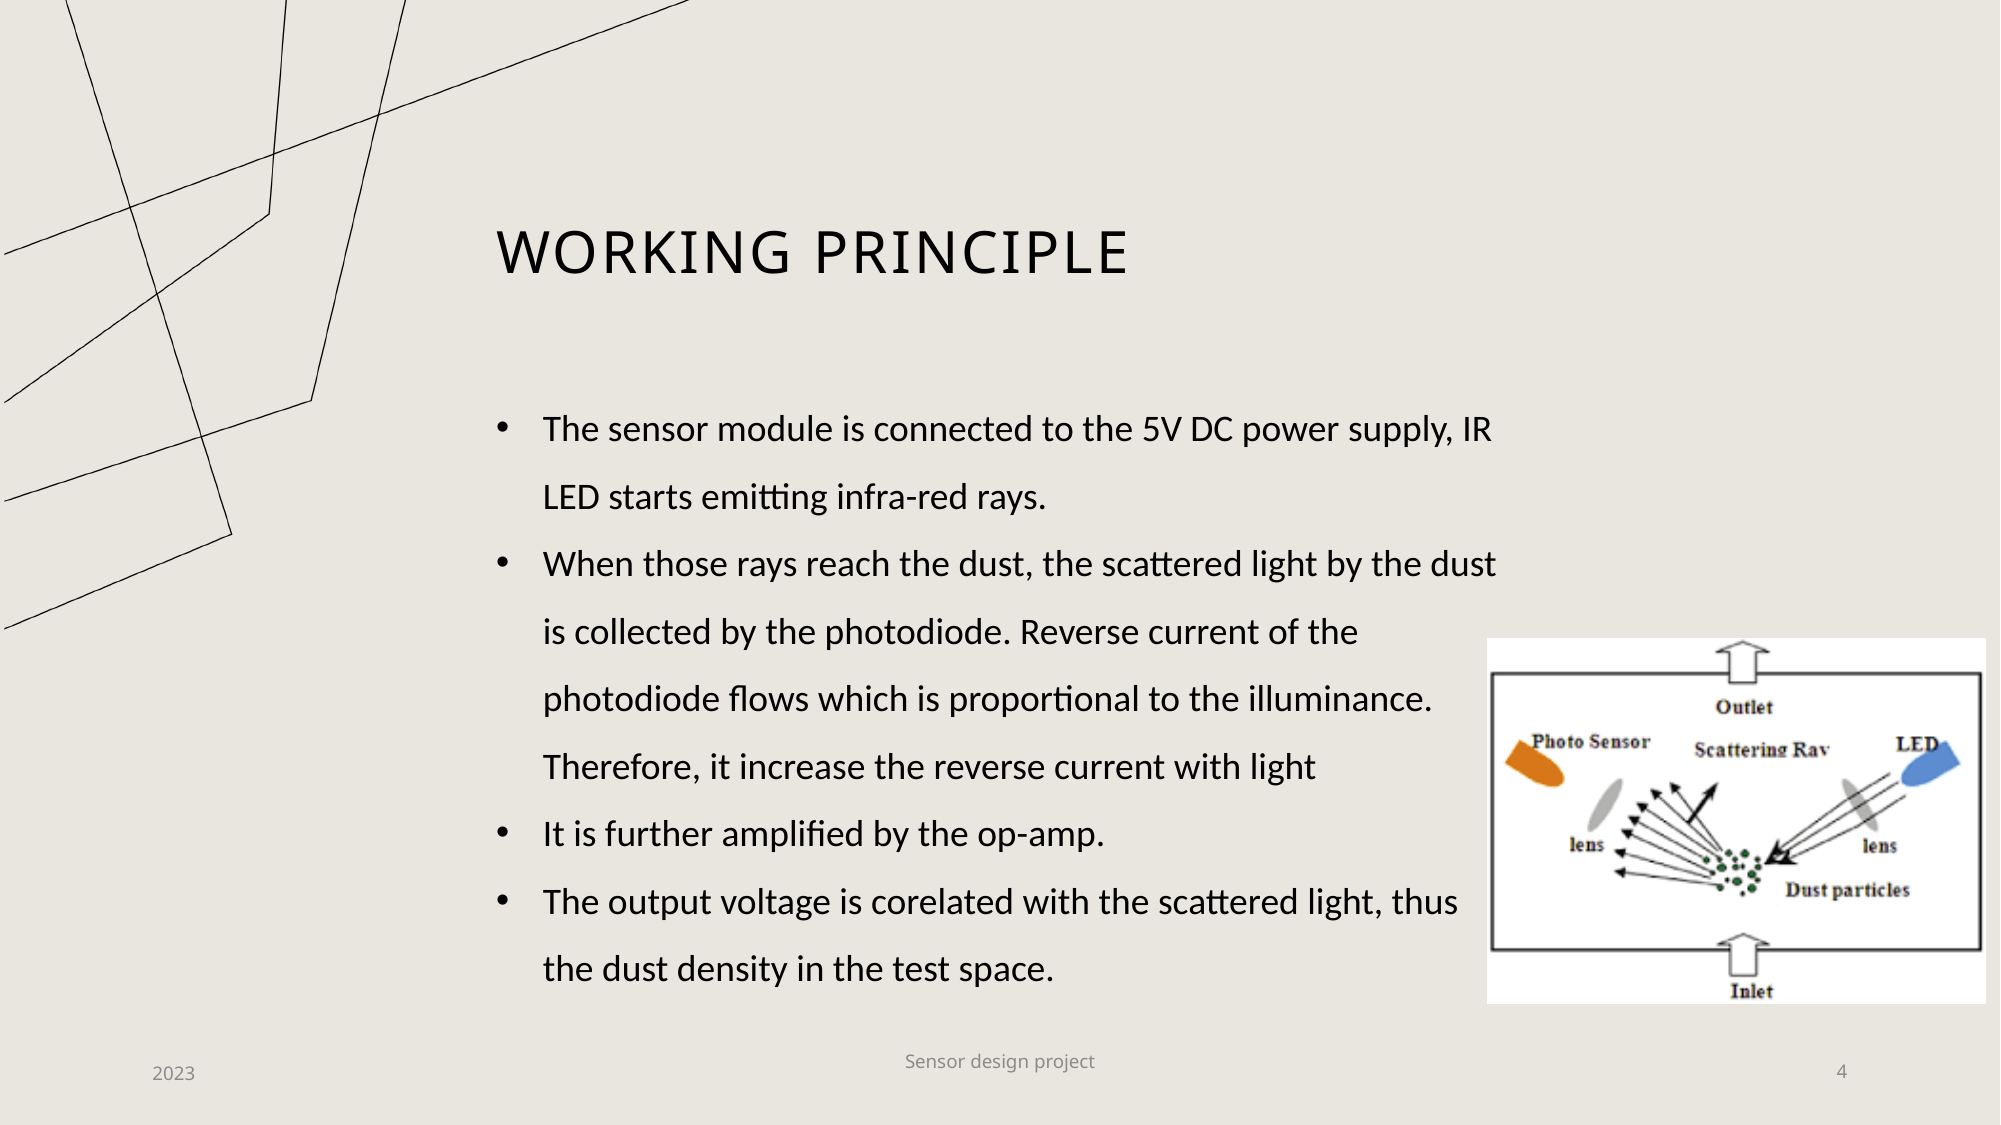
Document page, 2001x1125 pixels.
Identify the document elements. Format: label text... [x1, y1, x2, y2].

picture [1487, 638, 1986, 1004]
slide_number 2023 [137, 1042, 588, 1103]
text_box The sensor module is connected to the 5V DC power supply, IR LED starts emitting infra-red rays. When those rays reach the dust, the scattered light by the dust is collected by the photodiode. Reverse current of the photodiode flows which is proportional to the illuminance. Therefore, it increase the reverse current with light It is further amplified by the op-amp. The output voltage is corelated with the scattered light, thus the dust density in the test space. [481, 374, 1519, 1064]
footer Sensor design project [662, 1064, 1338, 1103]
title WORKING PRINCIPLE [481, 146, 1863, 364]
slide_number 4 [1412, 1042, 1863, 1103]
picture [4, 0, 721, 642]
